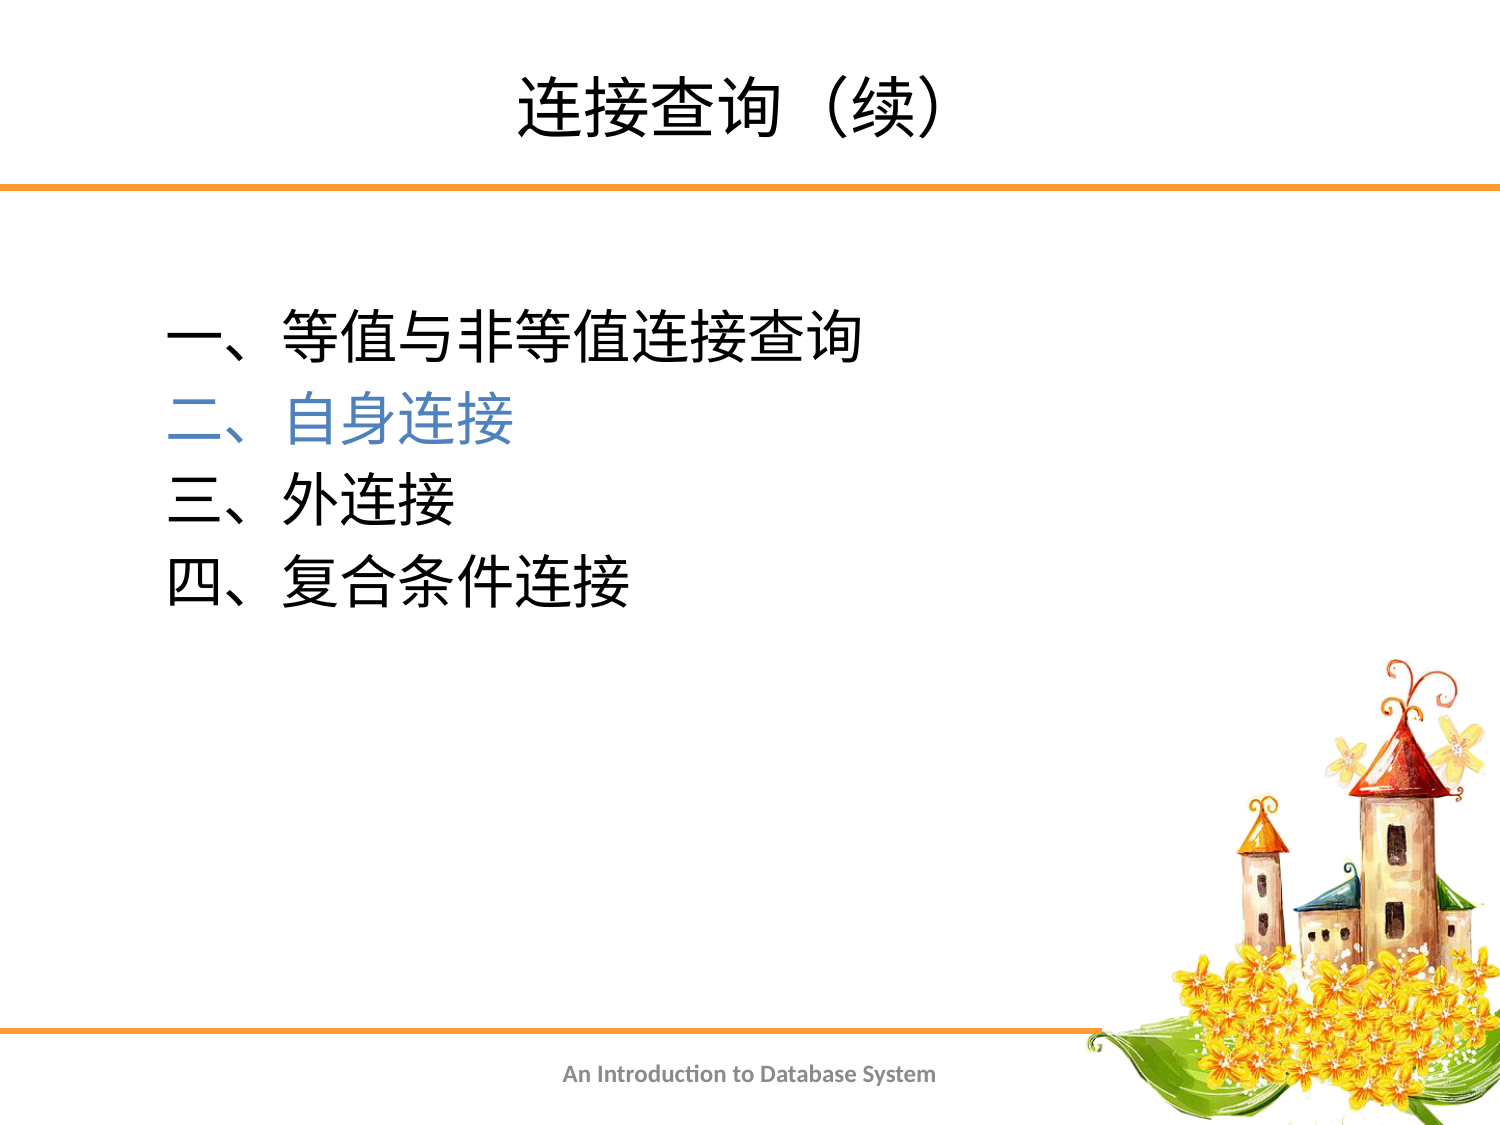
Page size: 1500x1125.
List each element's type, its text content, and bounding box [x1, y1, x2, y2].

footer An Introduction to Database System [512, 1042, 988, 1103]
picture [437, 328, 1500, 1125]
title 连接查询（续） [75, 11, 1425, 200]
list 一、等值与非等值连接查询 二、自身连接 三、外连接 四、复合条件连接 [75, 210, 1425, 1005]
